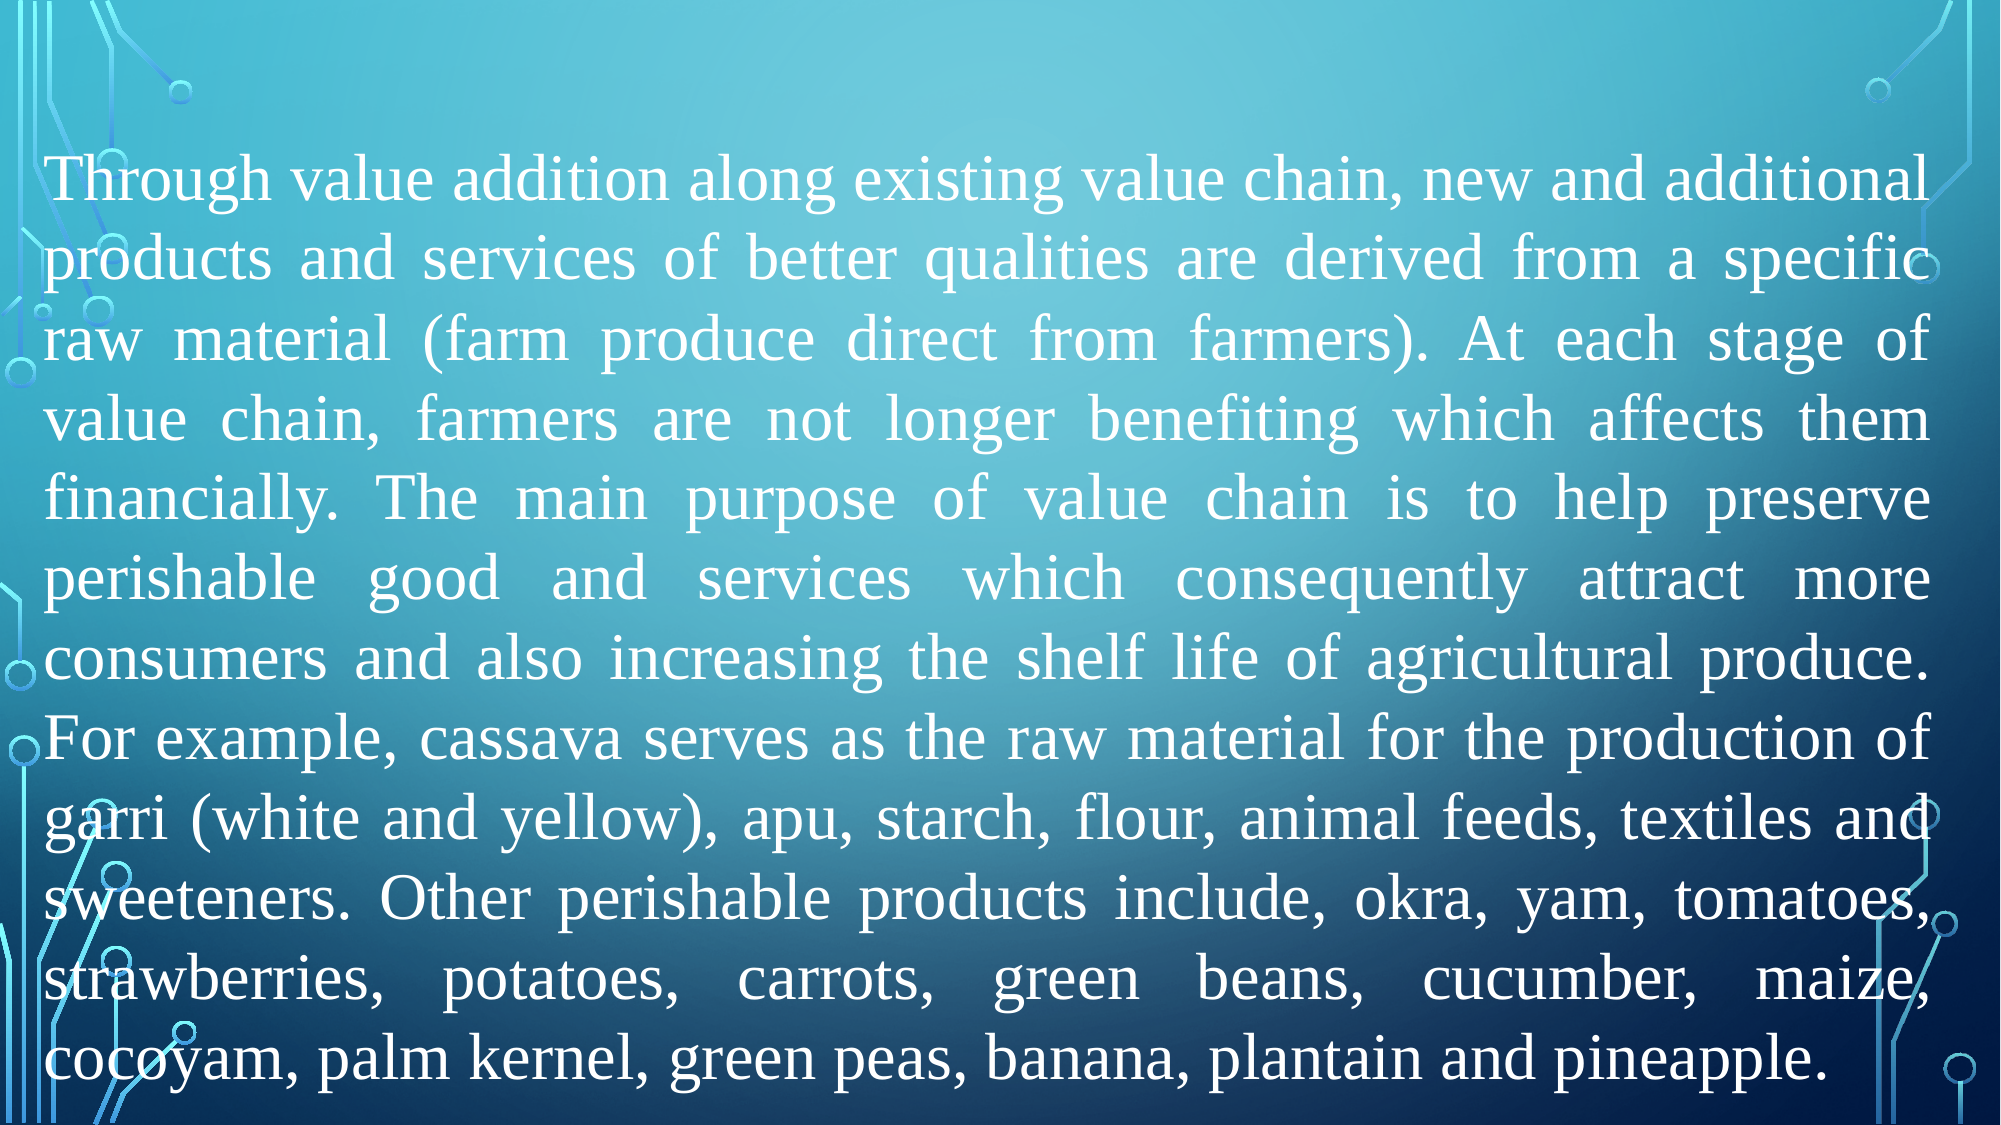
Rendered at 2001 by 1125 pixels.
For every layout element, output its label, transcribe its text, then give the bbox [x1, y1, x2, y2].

text_box Through value addition along existing value chain, new and additional products and services of better qualities are derived from a specific raw material (farm produce direct from farmers). At each stage of value chain, farmers are not longer benefiting which affects them financially. The main purpose of value chain is to help preserve perishable good and services which consequently attract more consumers and also increasing the shelf life of agricultural produce. For example, cassava serves as the raw material for the production of garri (white and yellow), apu, starch, flour, animal feeds, textiles and sweeteners. Other perishable products include, okra, yam, tomatoes, strawberries, potatoes, carrots, green beans, cucumber, maize, cocoyam, palm kernel, green peas, banana, plantain and pineapple. [28, 126, 1950, 1125]
